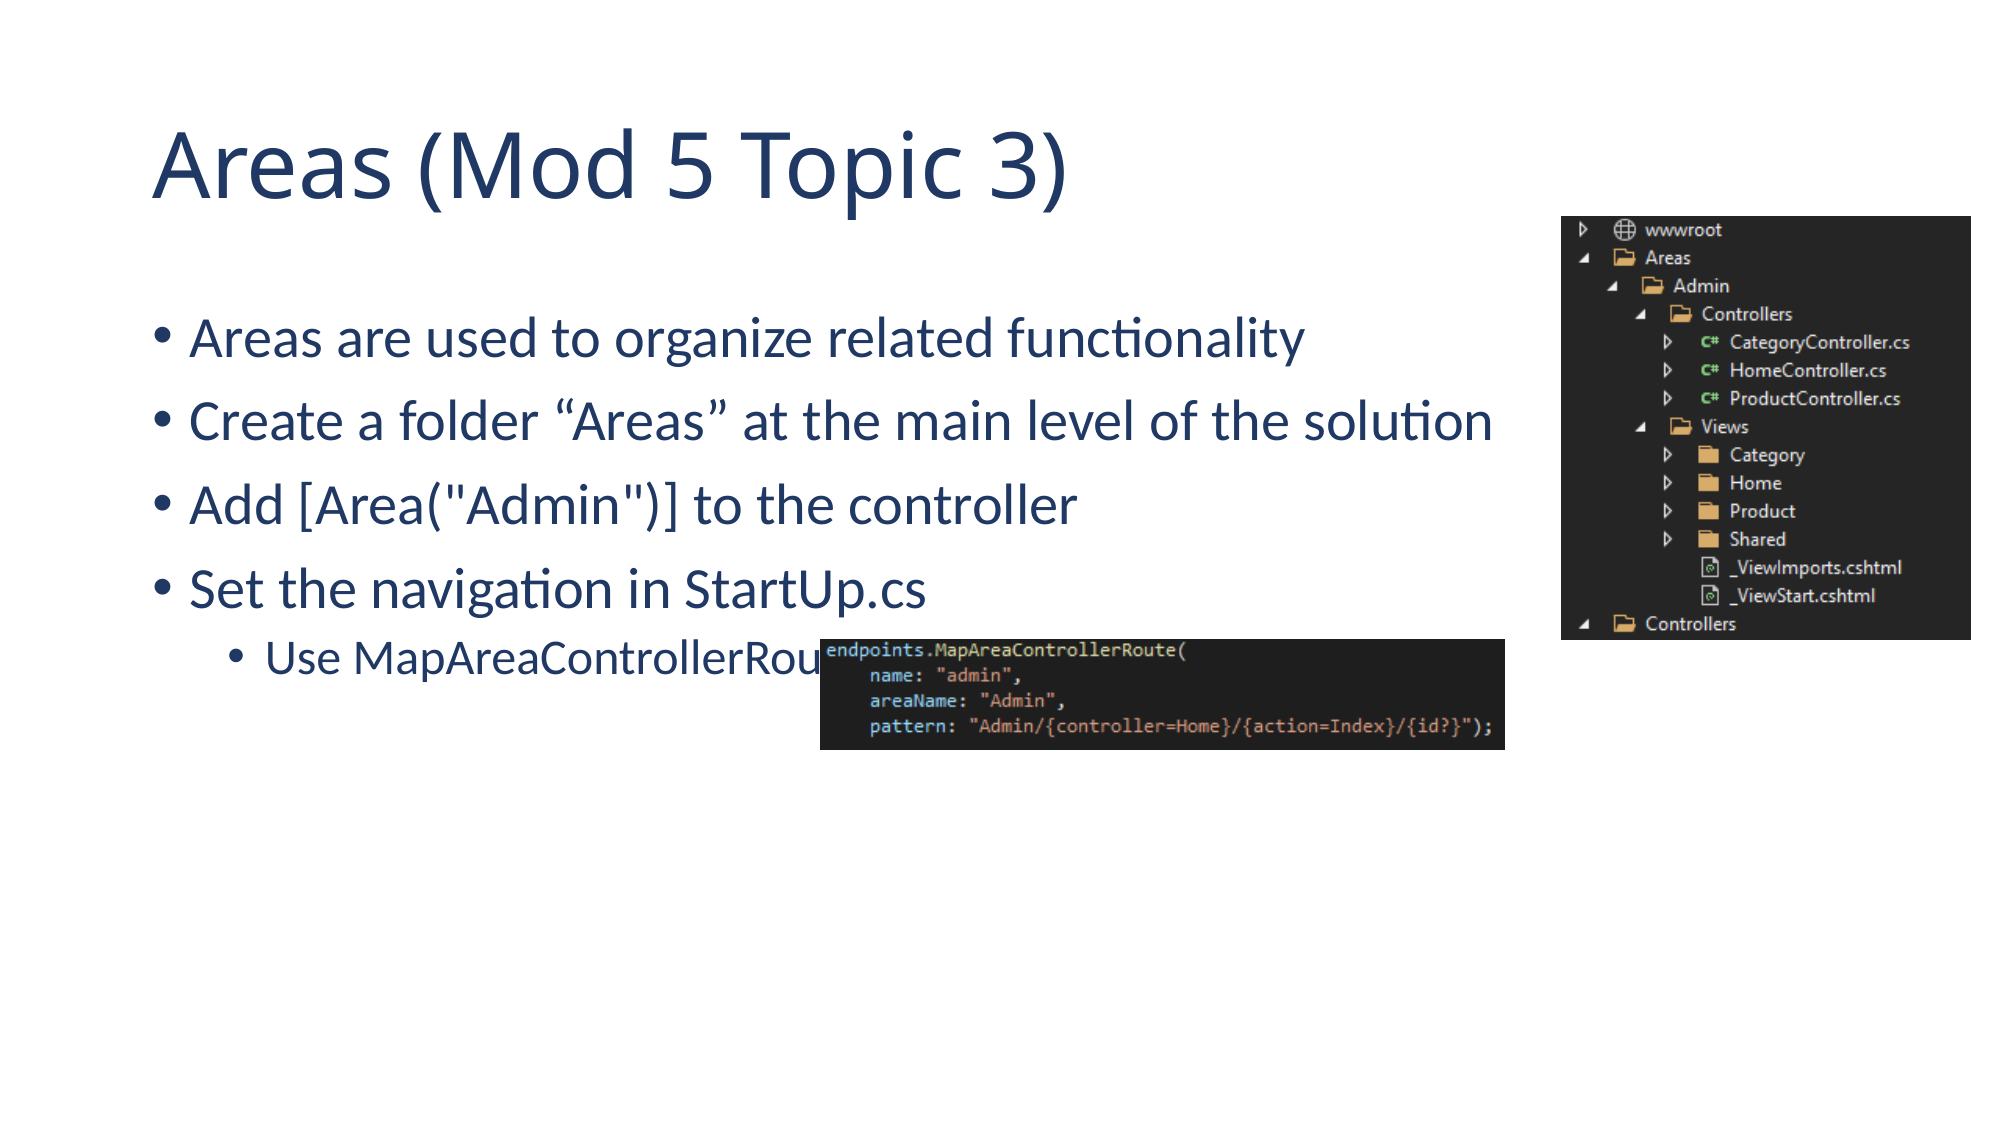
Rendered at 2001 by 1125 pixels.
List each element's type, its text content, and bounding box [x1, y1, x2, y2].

picture [820, 639, 1505, 750]
list Areas are used to organize related functionality Create a folder “Areas” at the main level of the solution Add [Area("Admin")] to the controller Set the navigation in StartUp.cs Use MapAreaControllerRoute [137, 299, 1863, 1014]
title Areas (Mod 5 Topic 3) [137, 59, 1863, 278]
picture [1560, 216, 1971, 640]
